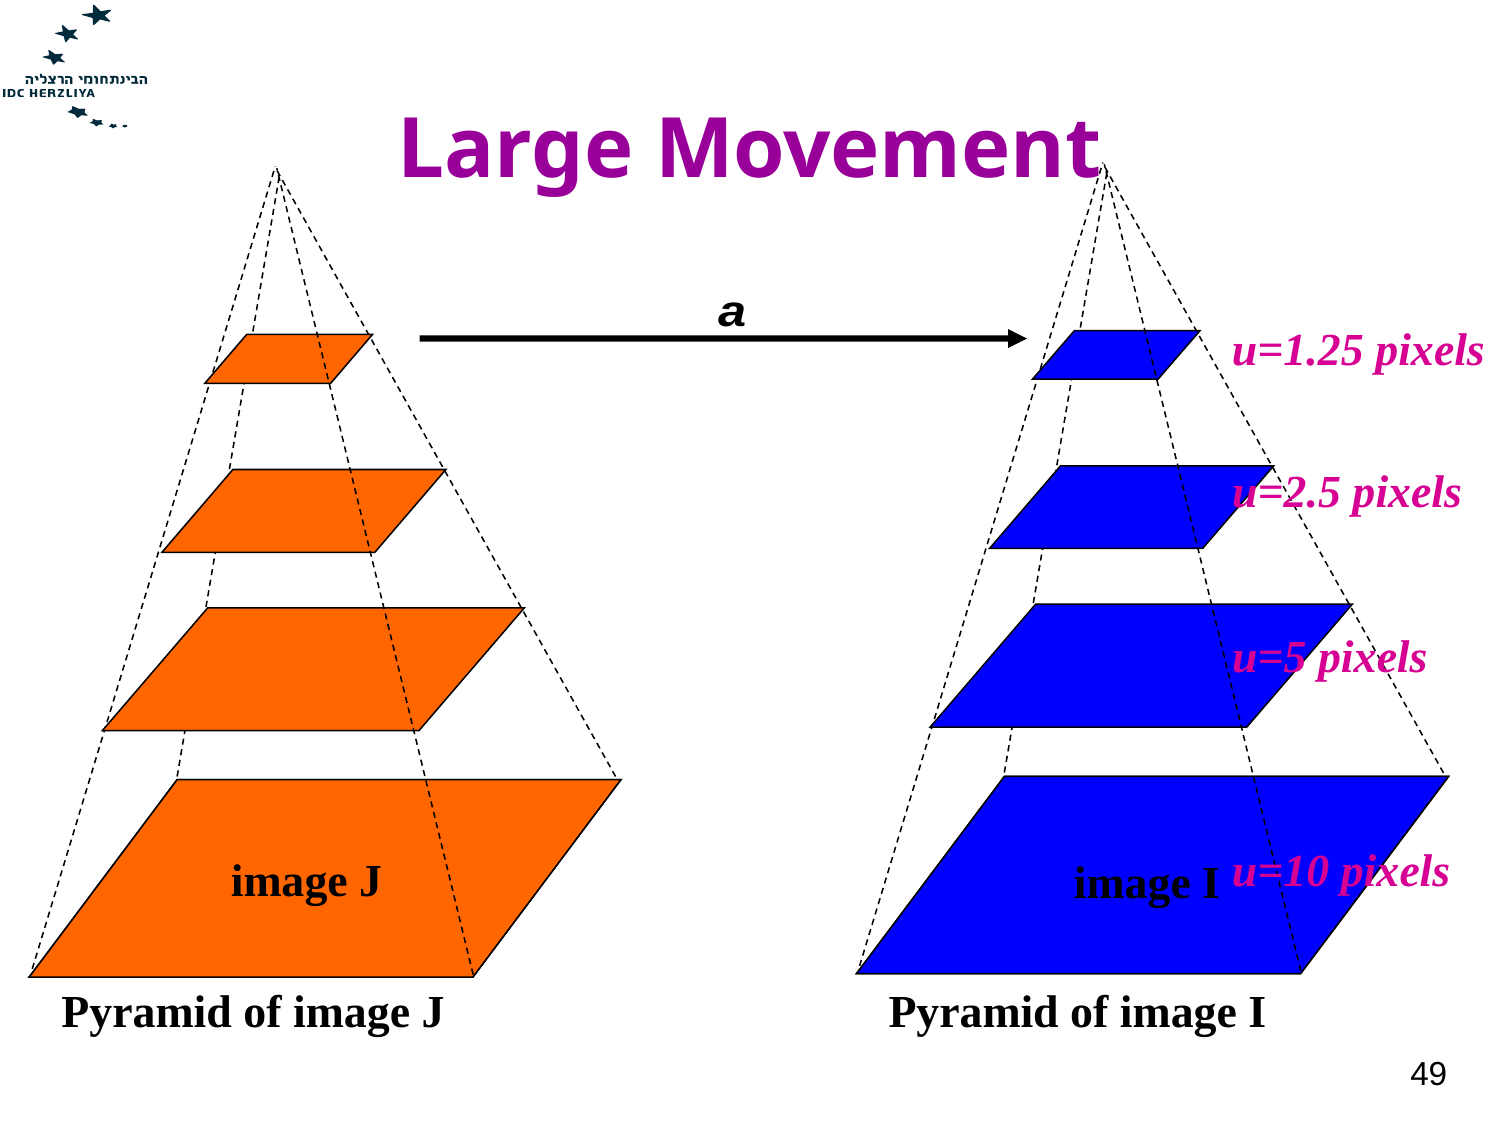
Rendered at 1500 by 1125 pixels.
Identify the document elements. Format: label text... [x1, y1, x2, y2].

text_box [28, 162, 1449, 1037]
slide_number 49 [1149, 1024, 1463, 1101]
text_box Large Movement [112, 50, 1388, 160]
picture [0, 0, 150, 134]
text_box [1216, 312, 1500, 904]
